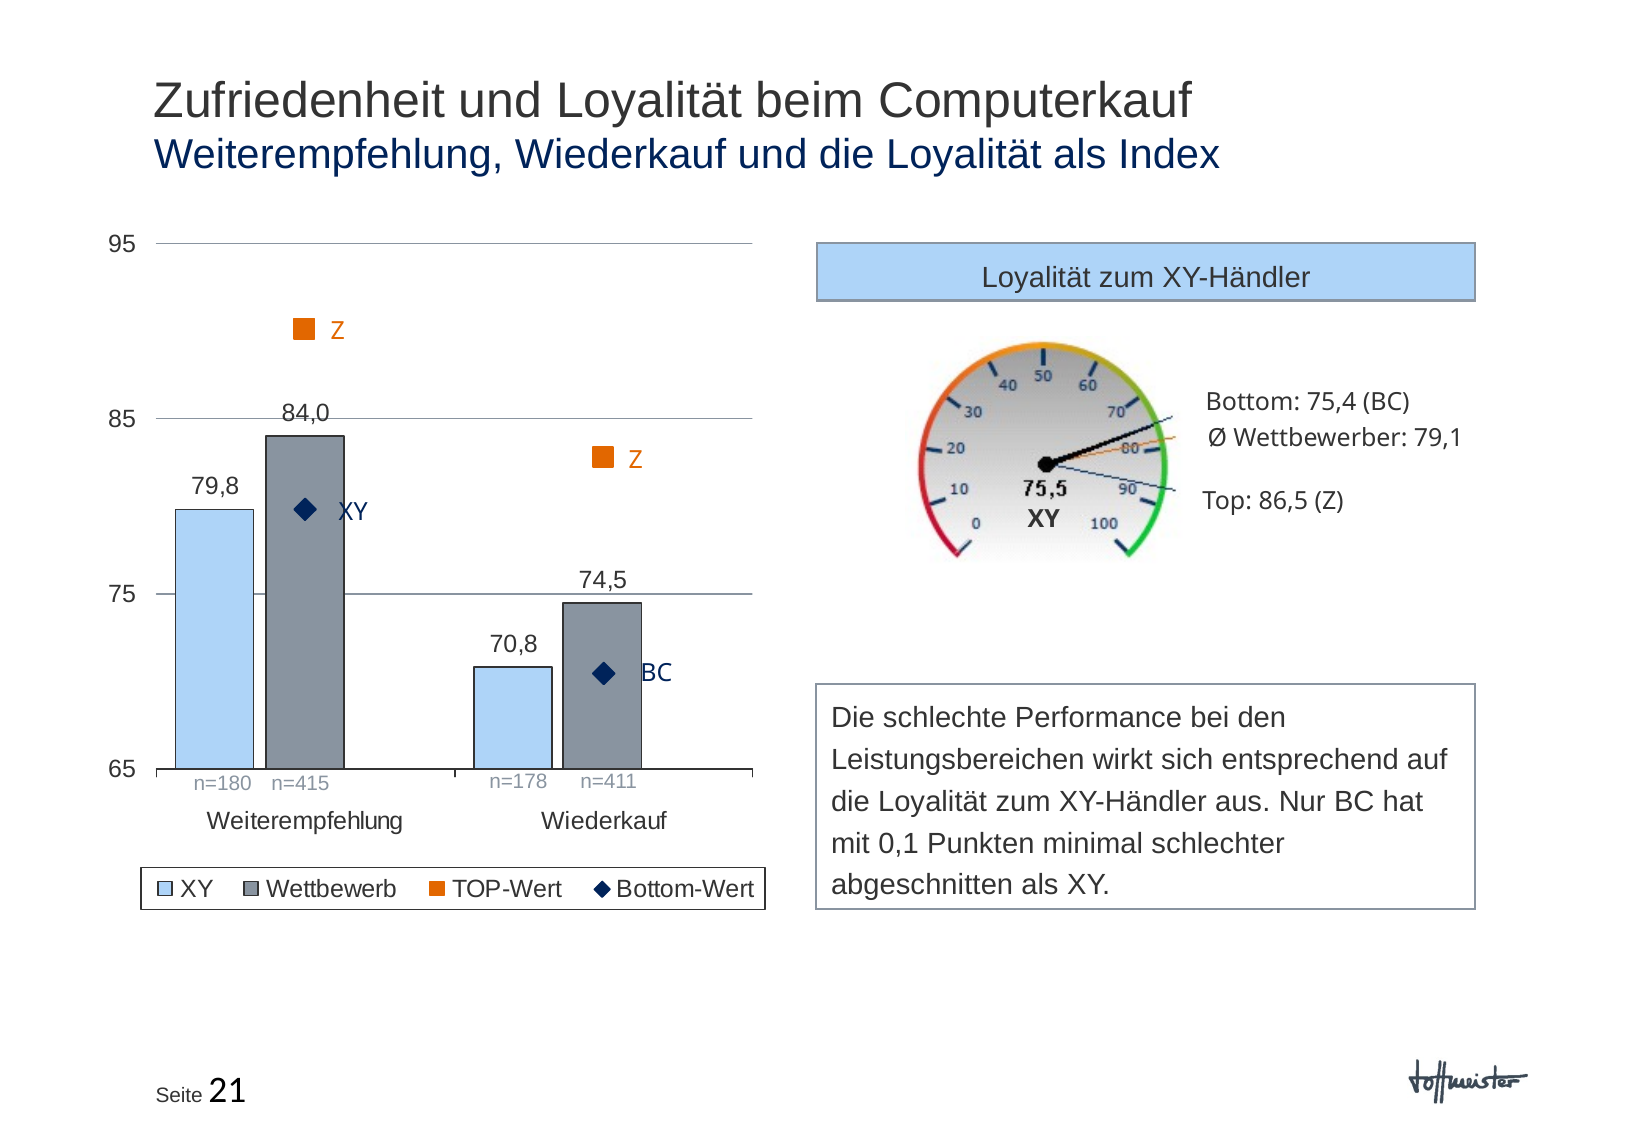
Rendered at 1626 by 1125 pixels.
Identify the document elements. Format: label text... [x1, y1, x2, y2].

picture [905, 336, 1188, 570]
text_box Top: 86,5 (Z) [1193, 476, 1359, 522]
text_box Loyalität zum XY-Händler [817, 243, 1476, 301]
picture [1407, 1057, 1529, 1105]
text_box Seite 21 [140, 1057, 323, 1113]
title Zufriedenheit und Loyalität beim Computerkauf Weiterempfehlung, Wiederkauf und die Loyalität als Index [138, 54, 1521, 190]
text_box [78, 197, 781, 926]
text_box Bottom: 75,4 (BC) [1193, 378, 1426, 413]
text_box Ø Wettbewerber: 79,1 [1193, 413, 1479, 460]
text_box Die schlechte Performance bei den Leistungsbereichen wirkt sich entsprechend auf die Loyalität zum XY-Händler aus. Nur BC hat mit 0,1 Punkten minimal schlechter abgeschnitten als XY. [816, 683, 1476, 909]
